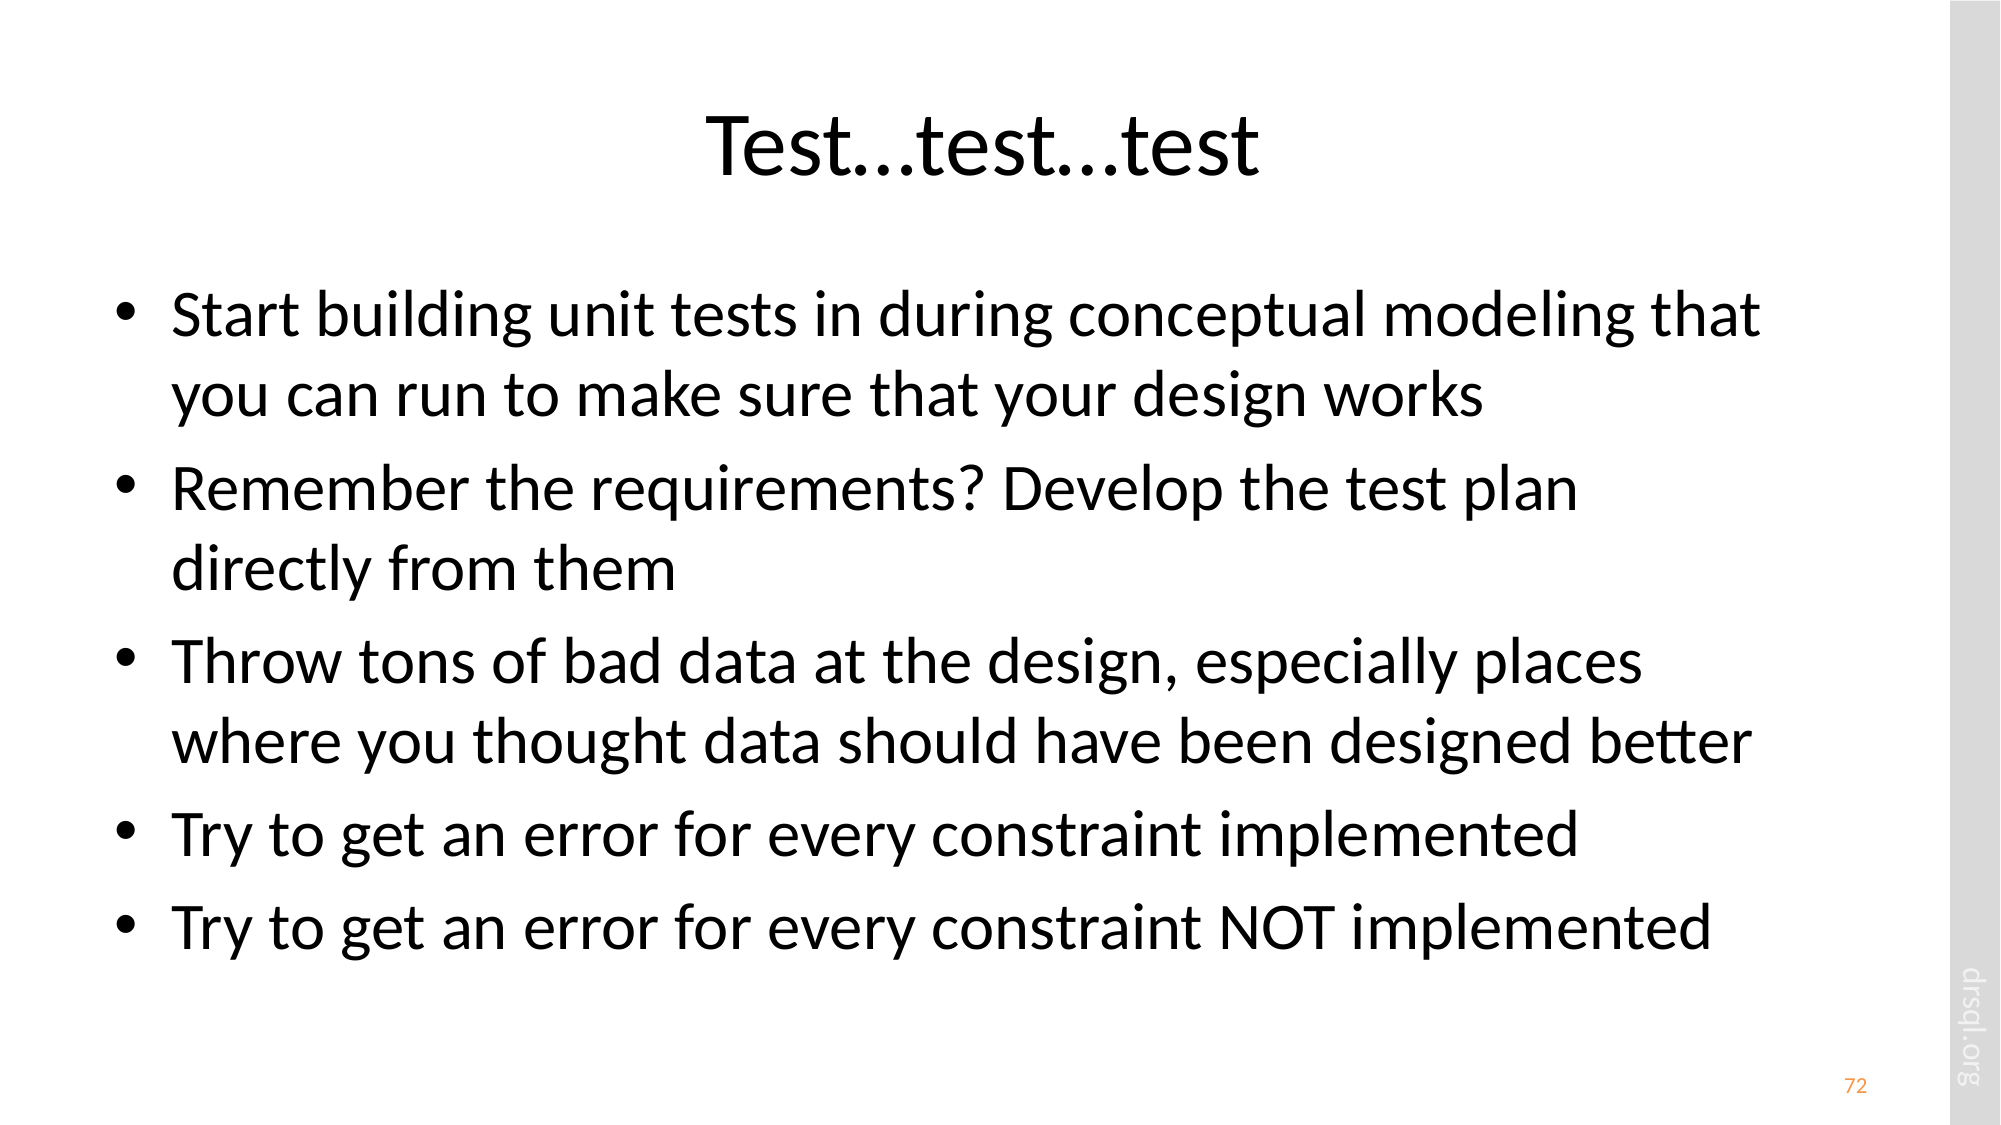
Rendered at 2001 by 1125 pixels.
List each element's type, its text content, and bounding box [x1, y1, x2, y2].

list Start building unit tests in during conceptual modeling that you can run to make sure that your design works Remember the requirements? Develop the test plan directly from them Throw tons of bad data at the design, especially places where you thought data should have been designed better Try to get an error for every constraint implemented Try to get an error for every constraint NOT implemented [99, 262, 1800, 1005]
title Test…test…test [99, 45, 1867, 233]
